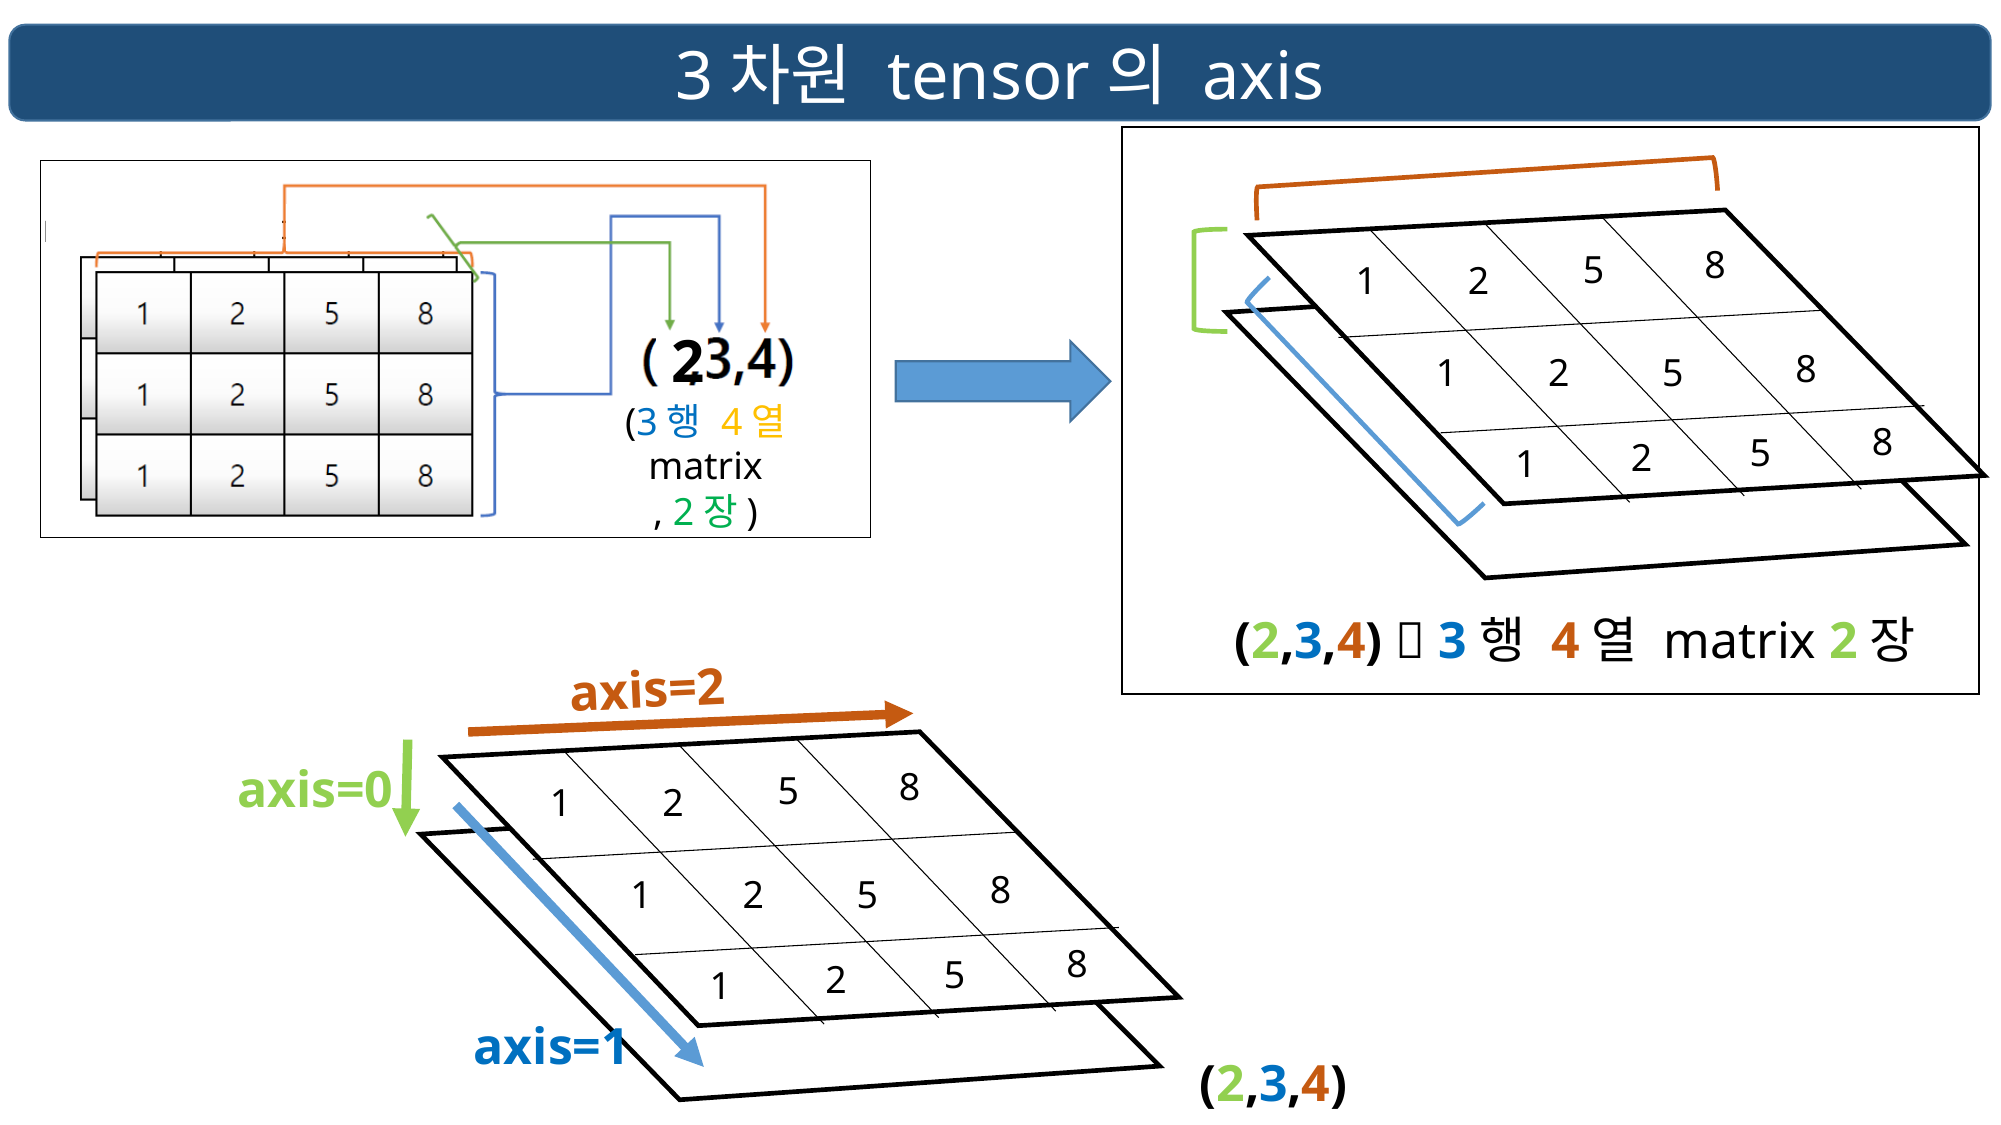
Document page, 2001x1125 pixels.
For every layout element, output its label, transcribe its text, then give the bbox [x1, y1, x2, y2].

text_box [1234, 214, 1978, 571]
text_box [894, 338, 1112, 424]
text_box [40, 160, 870, 538]
text_box 3차원 tensor의 axis [8, 23, 1992, 122]
text_box [1121, 126, 1980, 695]
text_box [221, 650, 1172, 1093]
text_box (2,3,4) [1184, 1043, 1376, 1119]
